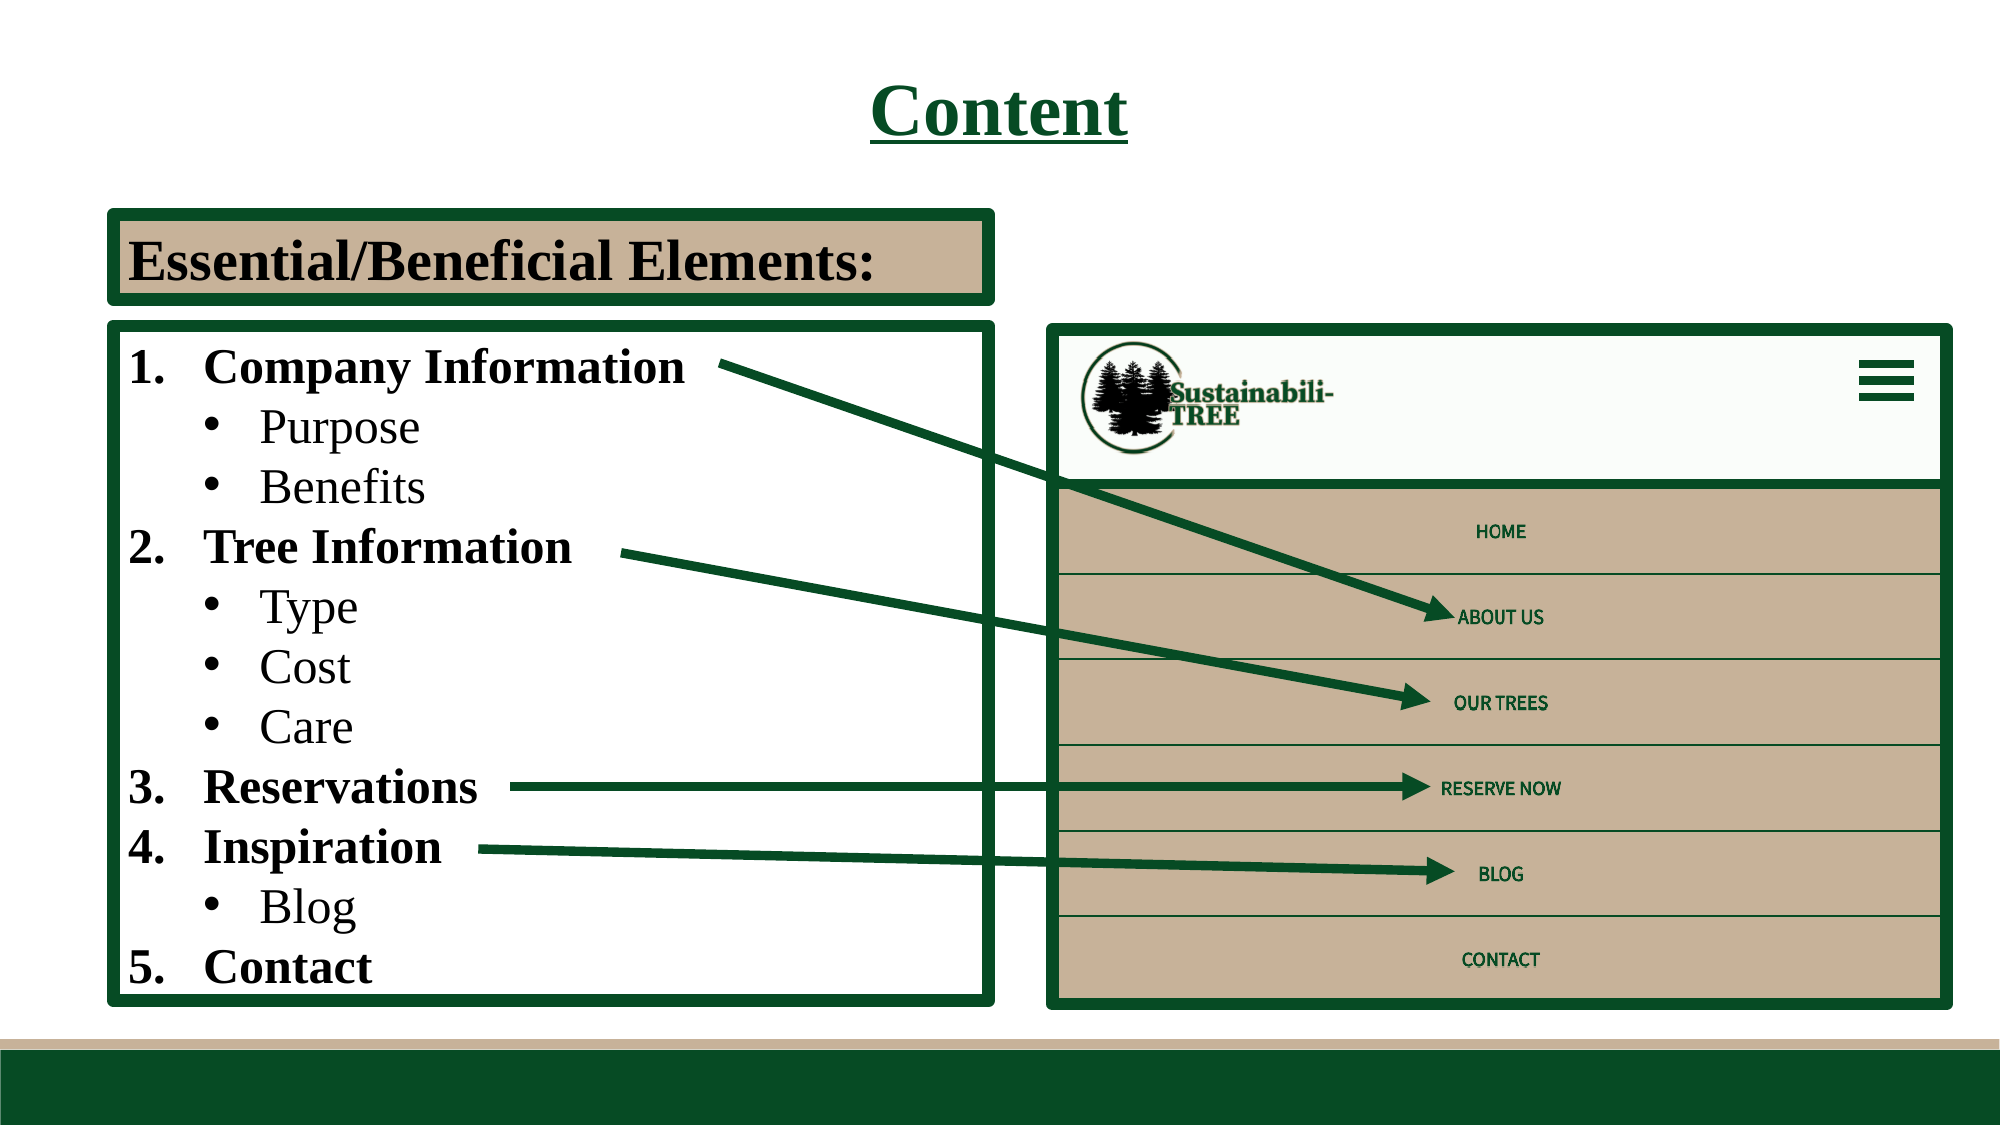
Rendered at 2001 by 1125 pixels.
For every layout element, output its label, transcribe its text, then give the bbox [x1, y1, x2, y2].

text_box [718, 362, 1456, 619]
text_box Company Information Purpose Benefits Tree Information Type Cost Care Reservations Inspiration Blog Contact [113, 326, 989, 1001]
picture [1058, 335, 1941, 999]
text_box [477, 848, 1456, 872]
text_box Essential/Beneficial Elements: [113, 214, 989, 300]
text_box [620, 552, 1432, 703]
text_box Content [854, 53, 1144, 158]
